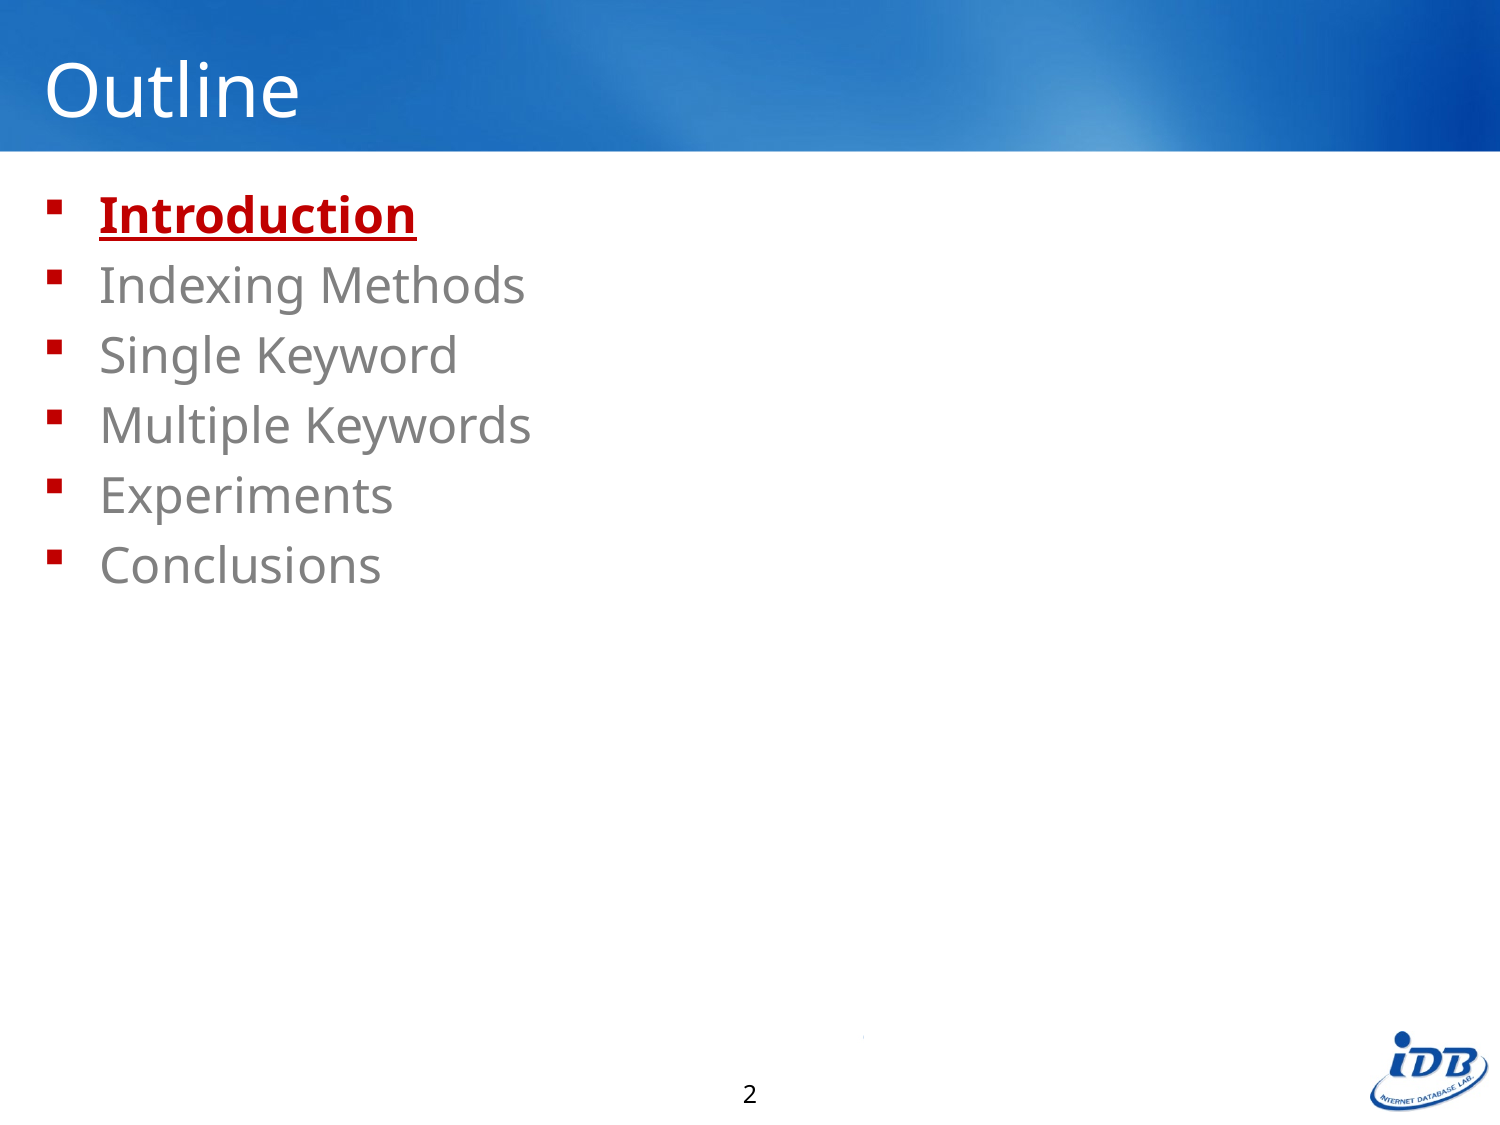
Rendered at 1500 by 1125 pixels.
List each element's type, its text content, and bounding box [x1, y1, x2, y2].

picture [0, 0, 1500, 1125]
slide_number 2 [697, 1078, 803, 1114]
list Introduction Indexing Methods Single Keyword Multiple Keywords Experiments Conclusions [28, 175, 1472, 1067]
title Outline [28, 23, 1472, 153]
